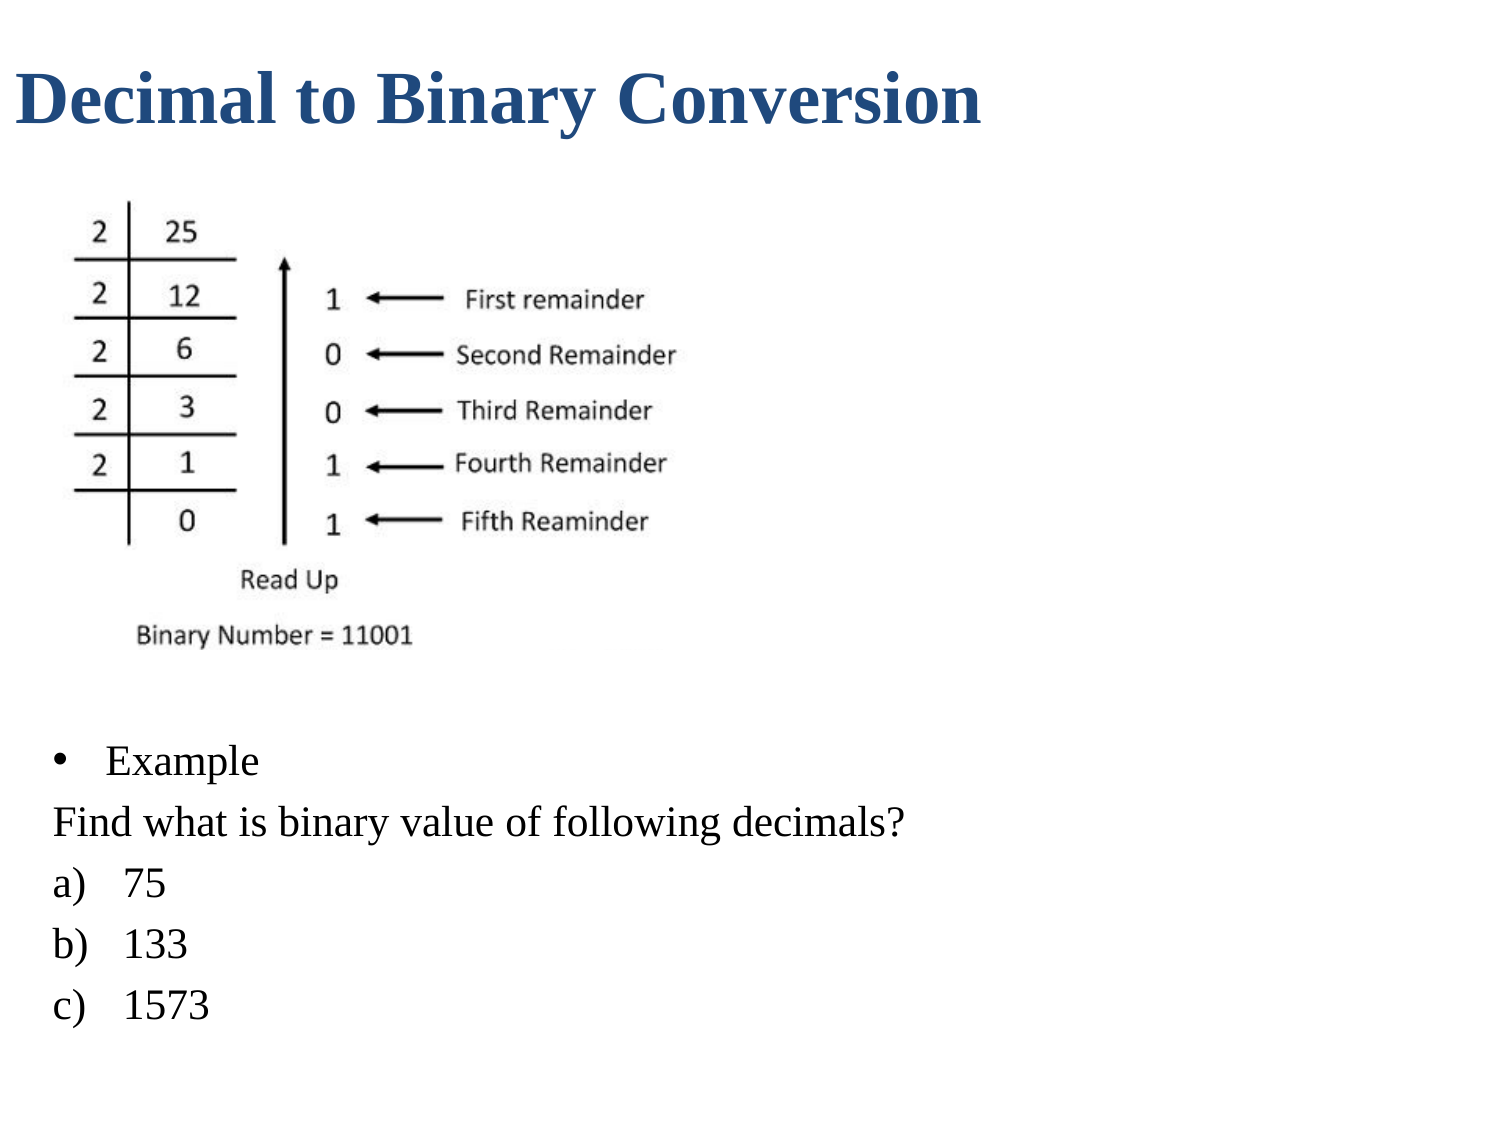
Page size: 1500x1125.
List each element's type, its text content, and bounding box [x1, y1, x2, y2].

text_box Example Find what is binary value of following decimals? 75 133 1573 [37, 724, 1388, 1038]
title Decimal to Binary Conversion [0, 0, 1350, 188]
picture [62, 187, 688, 651]
